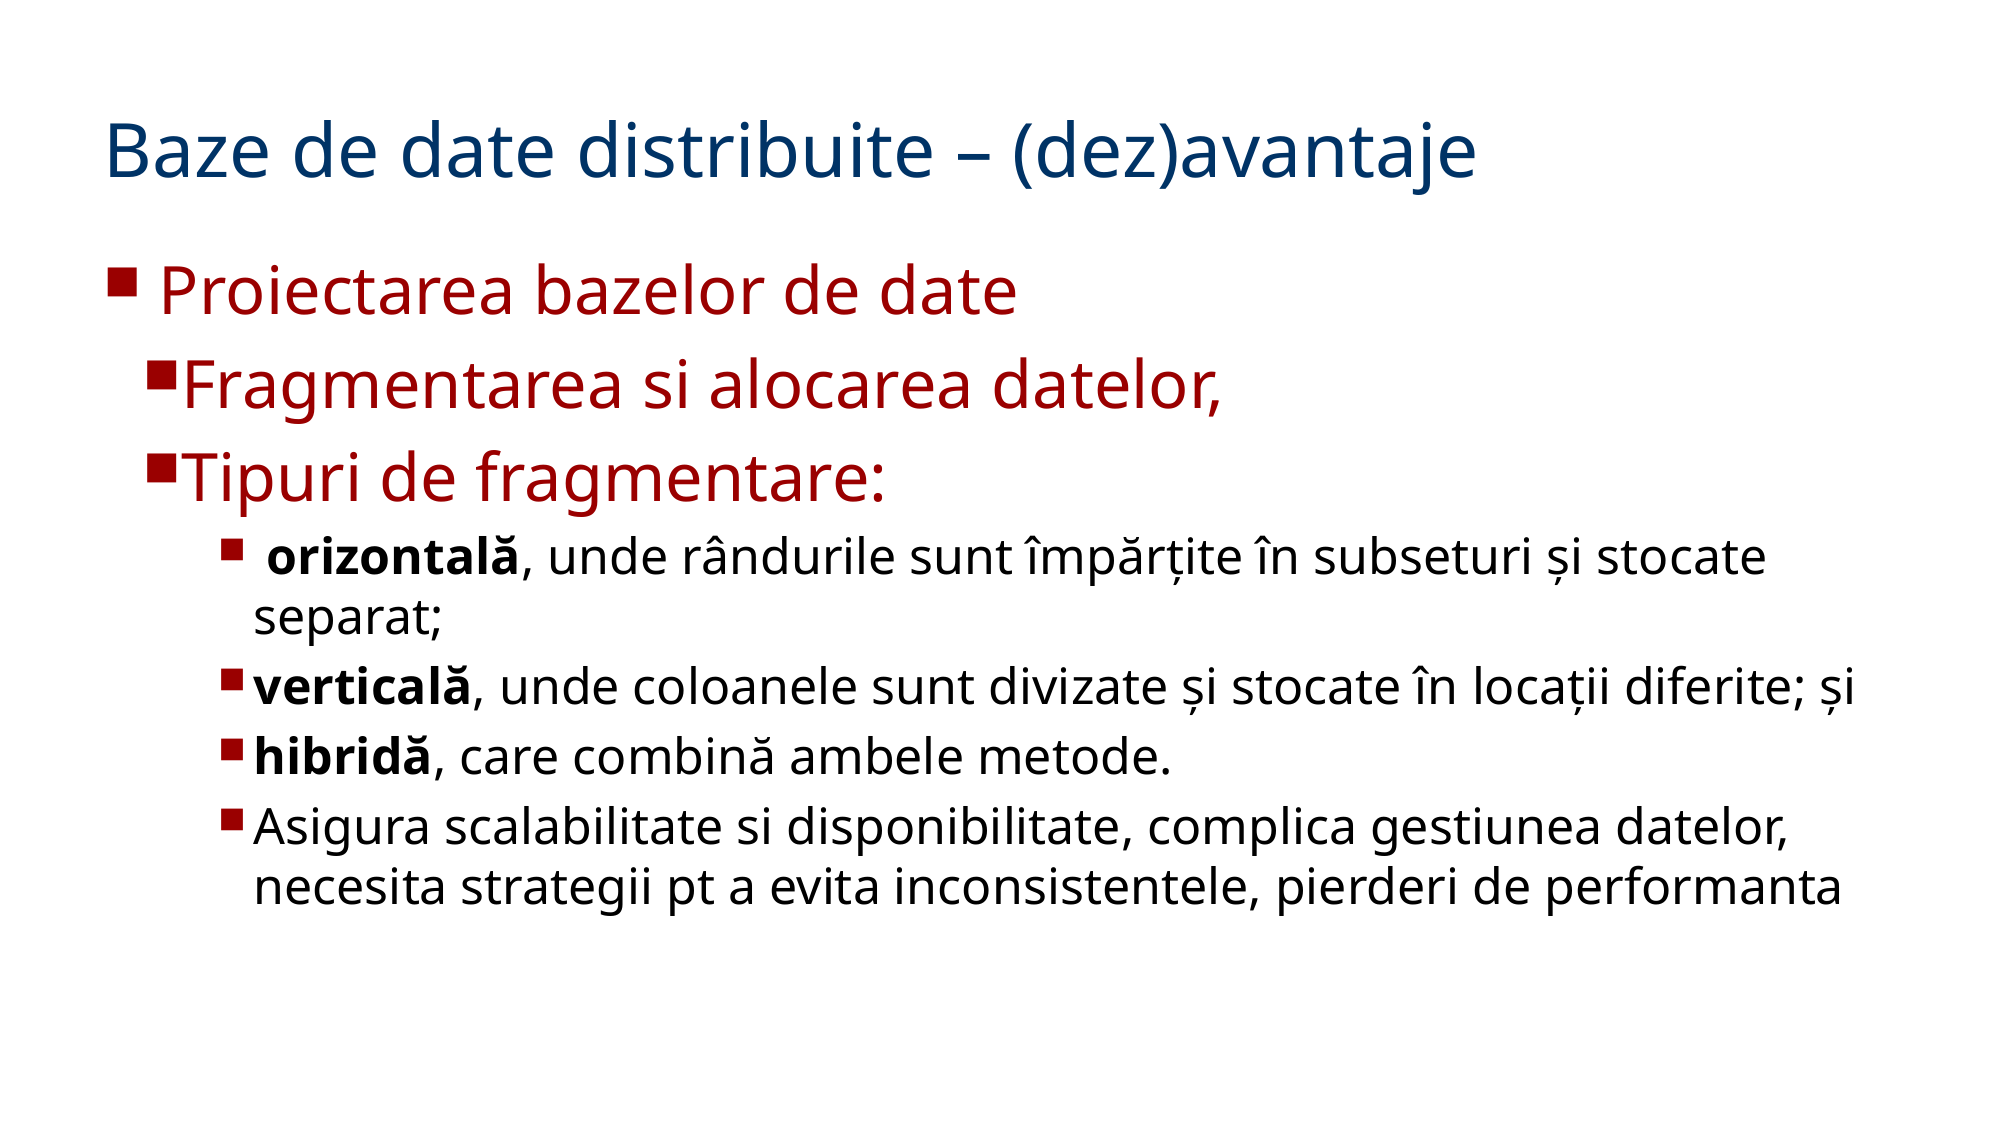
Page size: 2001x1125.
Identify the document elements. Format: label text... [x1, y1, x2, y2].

text_box Proiectarea bazelor de date Fragmentarea si alocarea datelor, Tipuri de fragmentare: orizontală, unde rândurile sunt împărțite în subseturi și stocate separat; verticală, unde coloanele sunt divizate și stocate în locații diferite; și hibridă, care combină ambele metode. Asigura scalabilitate si disponibilitate, complica gestiunea datelor, necesita strategii pt a evita inconsistentele, pierderi de performanta [88, 241, 1963, 1029]
title Baze de date distribuite – (dez)avantaje [88, 93, 1750, 200]
